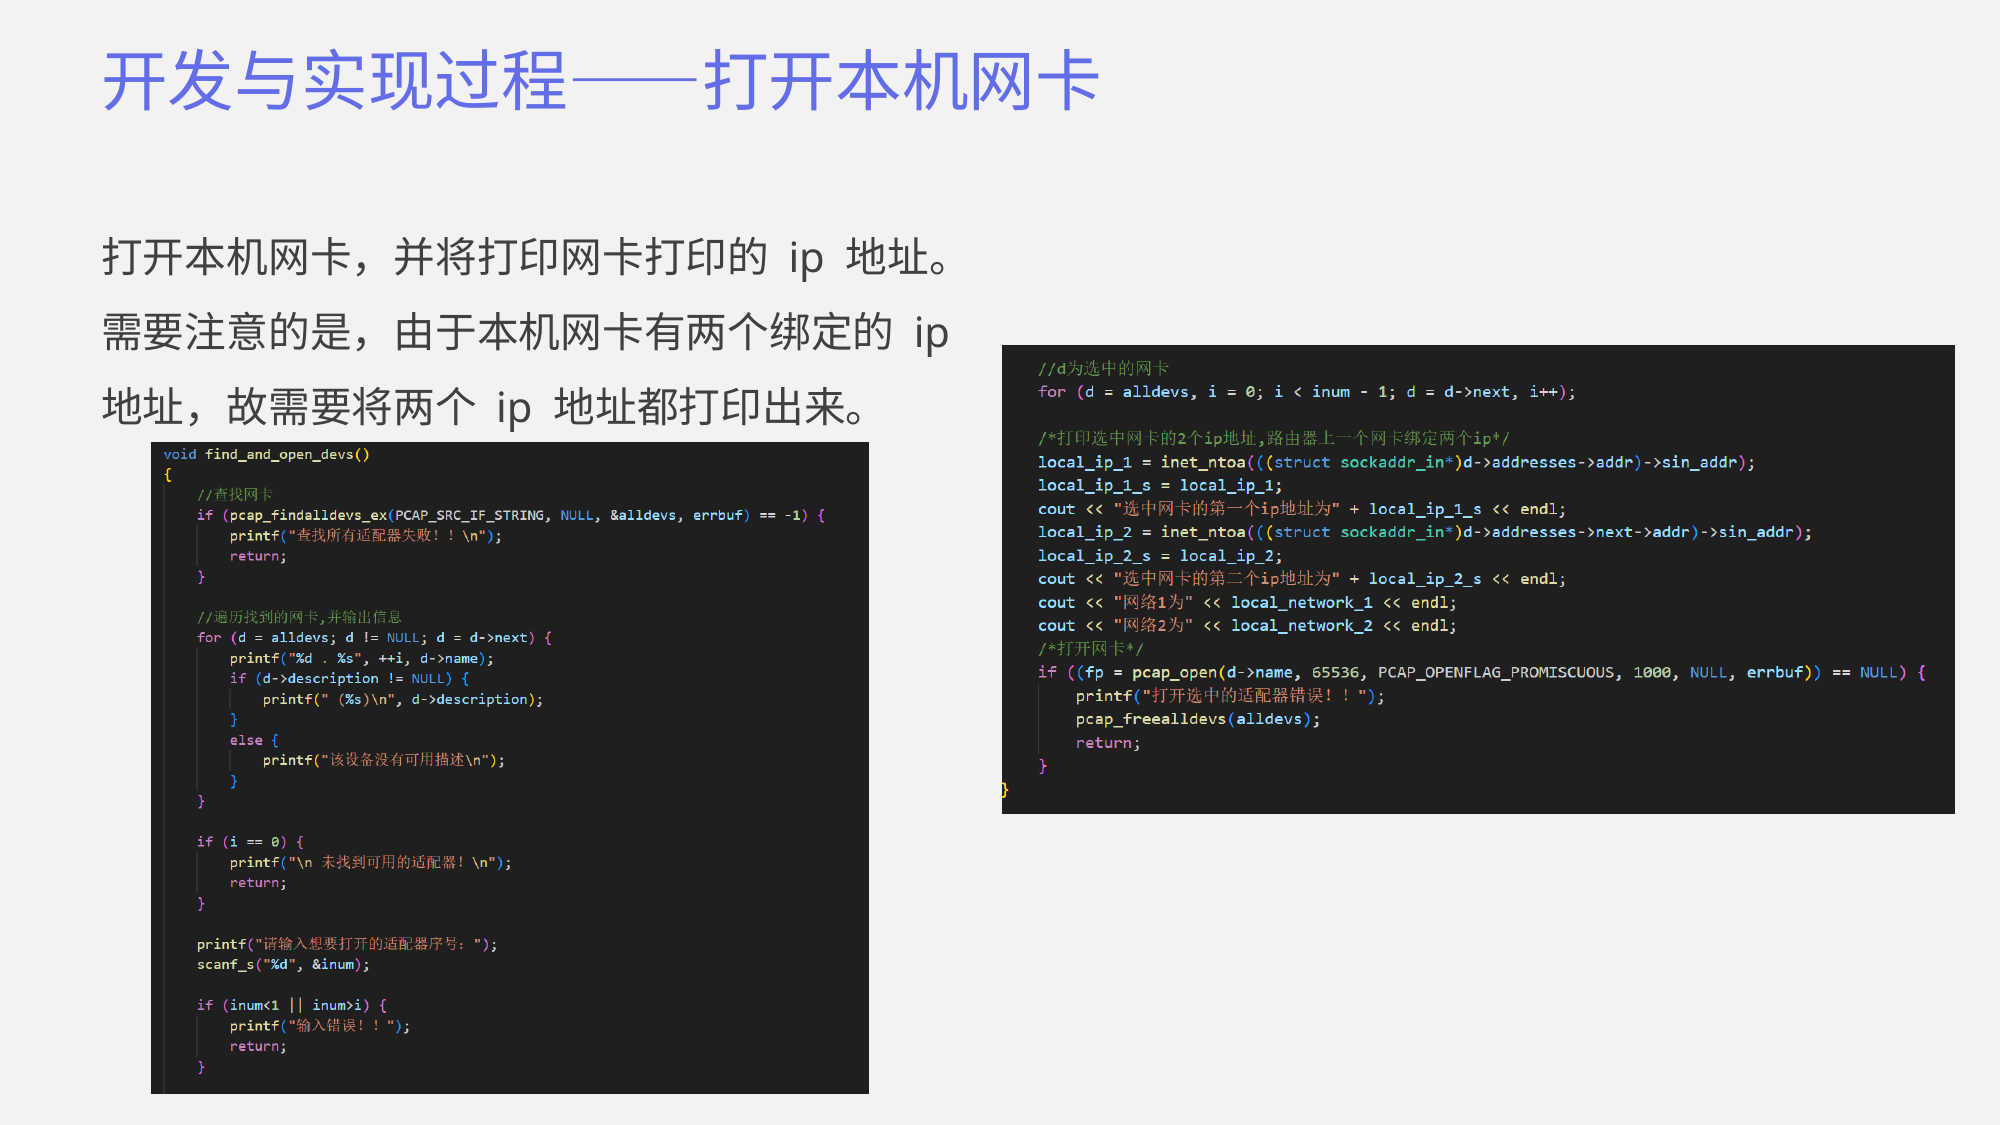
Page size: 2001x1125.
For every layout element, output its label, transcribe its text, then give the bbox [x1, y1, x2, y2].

text_box 打开本机网卡，并将打印网卡打印的 ip 地址。需要注意的是，由于本机网卡有两个绑定的 ip 地址，故需要将两个 ip 地址都打印出来。 [86, 198, 998, 438]
picture [1002, 345, 1955, 814]
picture [151, 442, 869, 1094]
text_box 开发与实现过程——打开本机网卡 [86, 31, 1240, 127]
